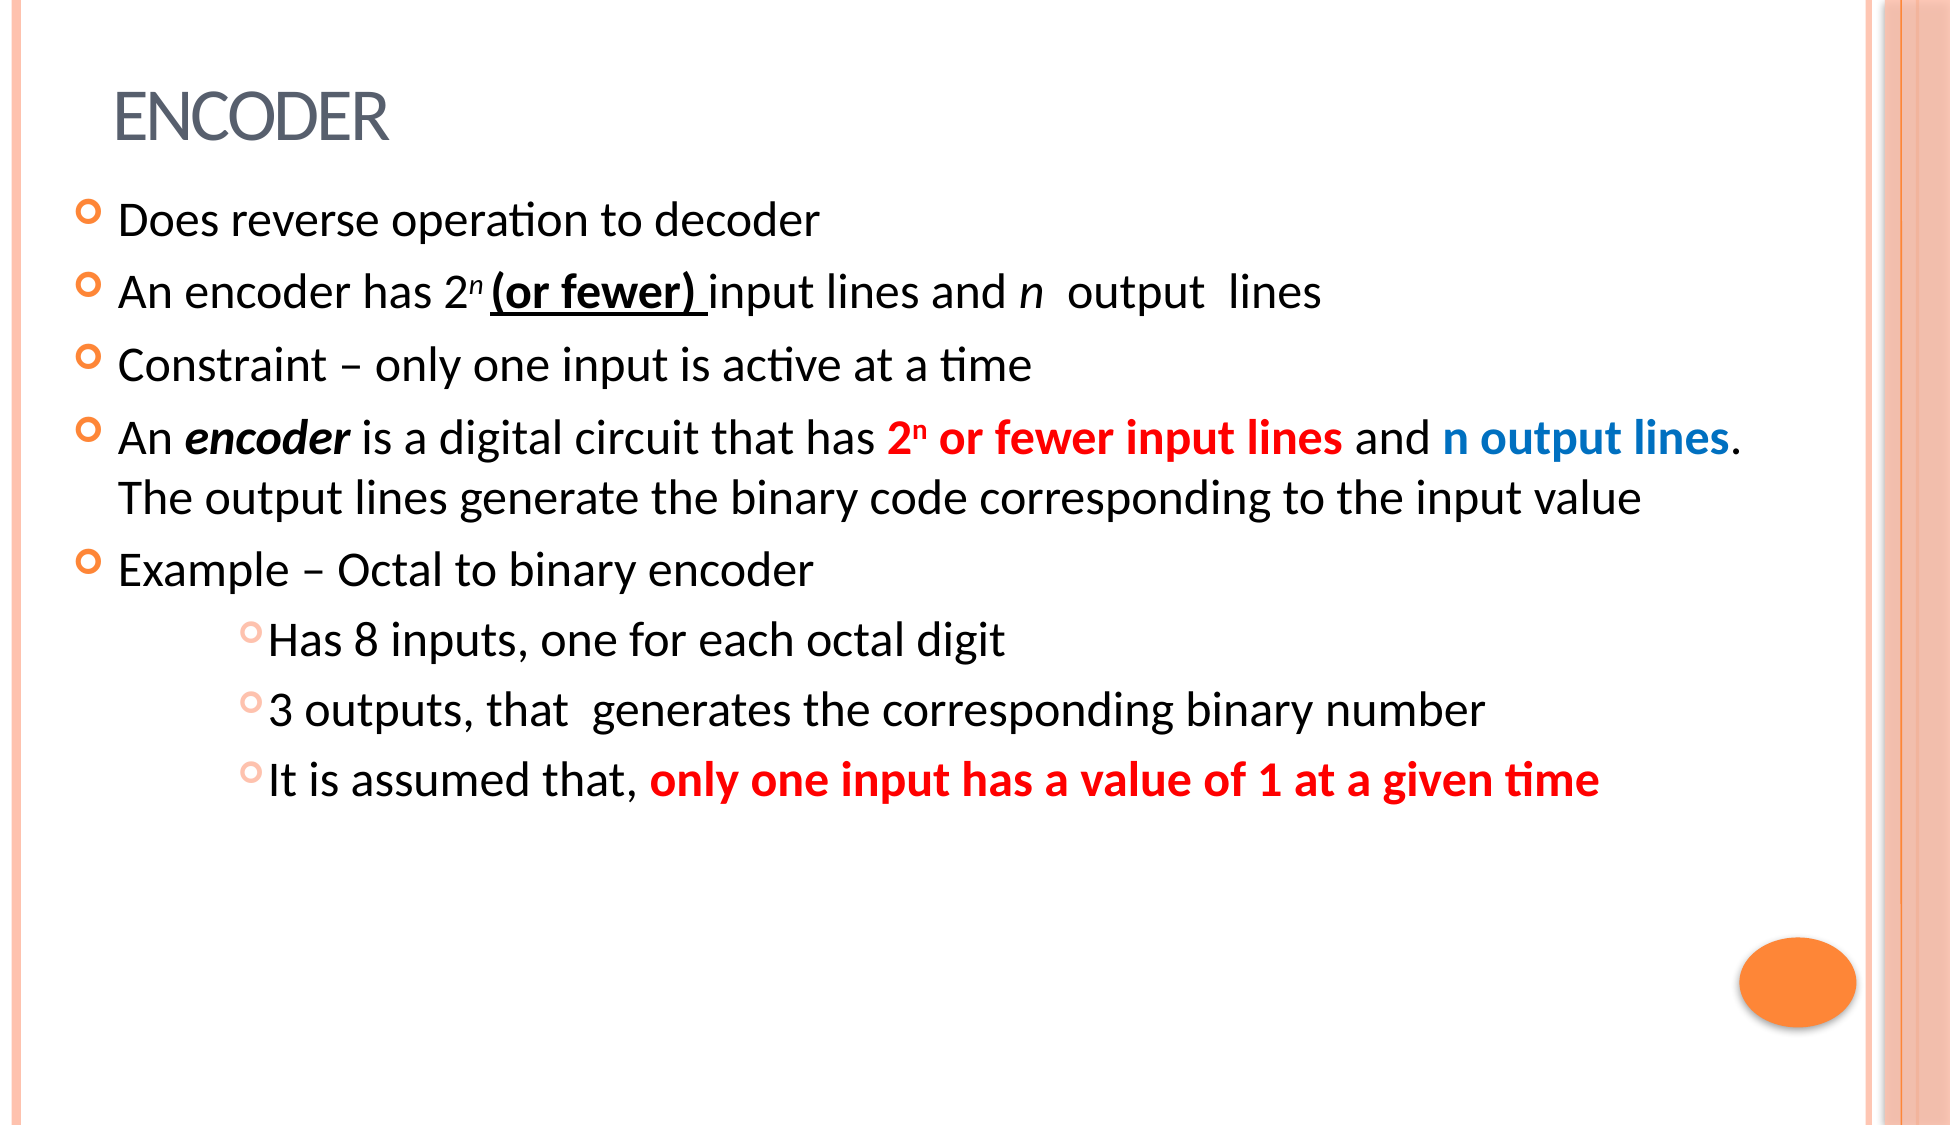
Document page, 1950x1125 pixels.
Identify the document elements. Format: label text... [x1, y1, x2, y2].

list Does reverse operation to decoder An encoder has 2n (or fewer) input lines and n output lines Constraint – only one input is active at a time An encoder is a digital circuit that has 2n or fewer input lines and n output lines. The output lines generate the binary code corresponding to the input value Example – Octal to binary encoder Has 8 inputs, one for each octal digit 3 outputs, that generates the corresponding binary number It is assumed that, only one input has a value of 1 at a given time [58, 179, 1841, 1060]
title ENCODER [97, 45, 1739, 163]
